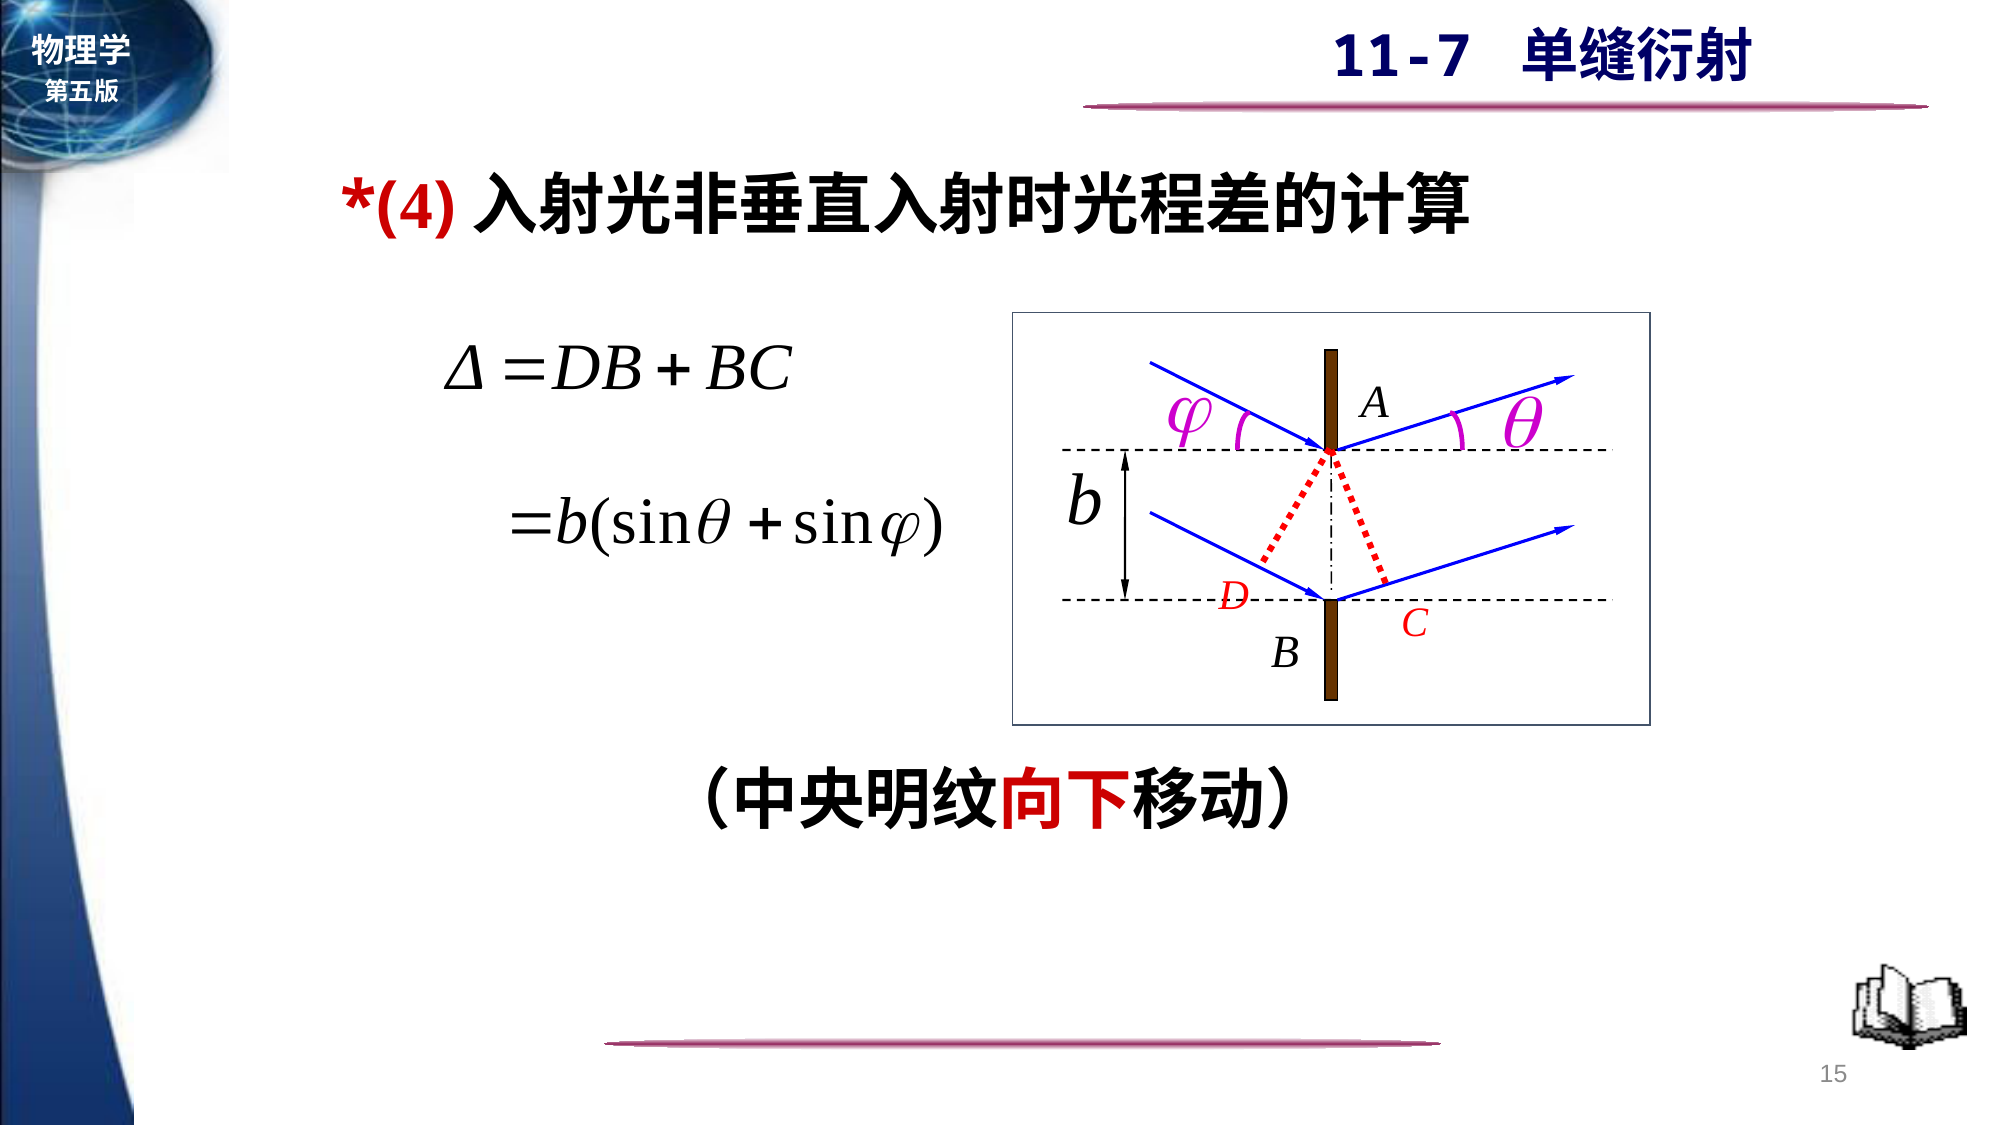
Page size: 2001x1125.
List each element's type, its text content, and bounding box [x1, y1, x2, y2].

picture [1850, 962, 1967, 1050]
picture [0, 0, 229, 1125]
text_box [1337, 374, 1575, 600]
text_box （中央明纹向下移动） [649, 749, 1413, 845]
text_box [1149, 362, 1325, 600]
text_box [1331, 449, 1443, 650]
slide_number 15 [1412, 1042, 1863, 1103]
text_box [1207, 448, 1330, 618]
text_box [437, 337, 800, 399]
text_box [499, 487, 950, 567]
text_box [1012, 312, 1650, 725]
text_box *(4)入射光非垂直入射时光程差的计算 [291, 154, 1575, 250]
